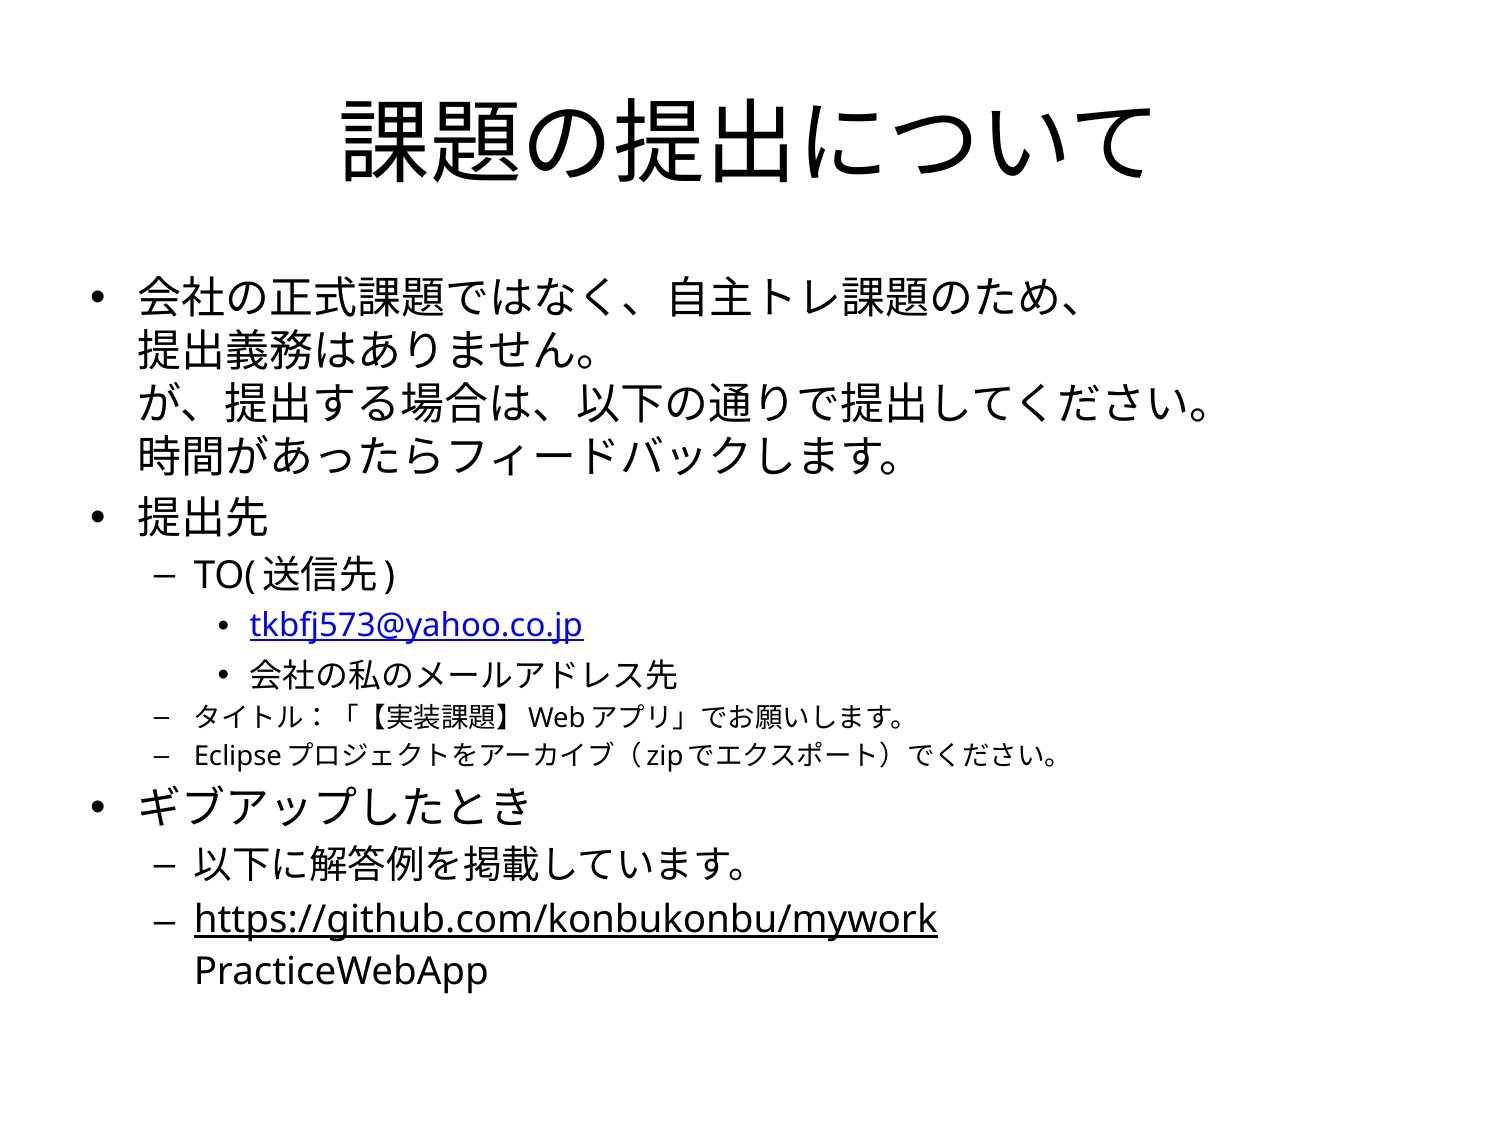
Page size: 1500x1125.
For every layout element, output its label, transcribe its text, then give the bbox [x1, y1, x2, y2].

list 会社の正式課題ではなく、自主トレ課題のため、 提出義務はありません。 が、提出する場合は、以下の通りで提出してください。 時間があったらフィードバックします。 提出先 TO(送信先) tkbfj573@yahoo.co.jp 会社の私のメールアドレス先 タイトル：「【実装課題】Webアプリ」でお願いします。 Eclipseプロジェクトをアーカイブ（zipでエクスポート）でください。 ギブアップしたとき 以下に解答例を掲載しています。 https://github.com/konbukonbu/mywork PracticeWebApp [75, 262, 1425, 1005]
title 課題の提出について [75, 45, 1425, 233]
